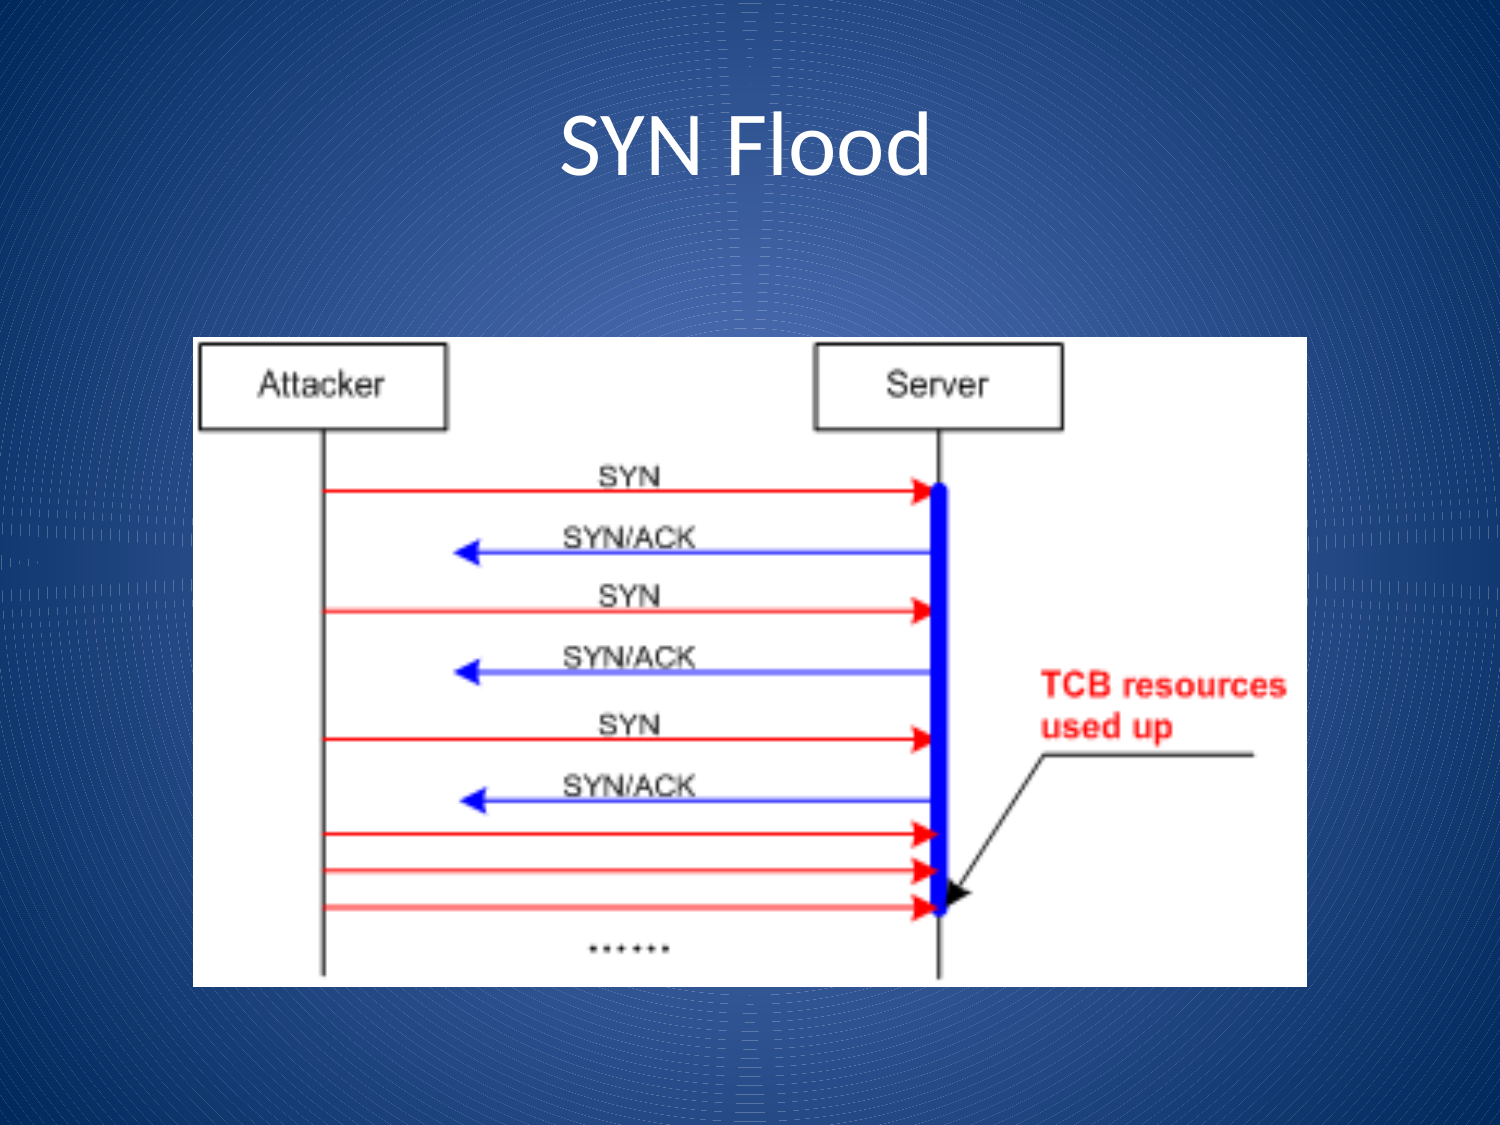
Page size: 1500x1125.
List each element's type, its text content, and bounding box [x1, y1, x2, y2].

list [193, 337, 1307, 987]
title SYN Flood [74, 44, 1426, 233]
